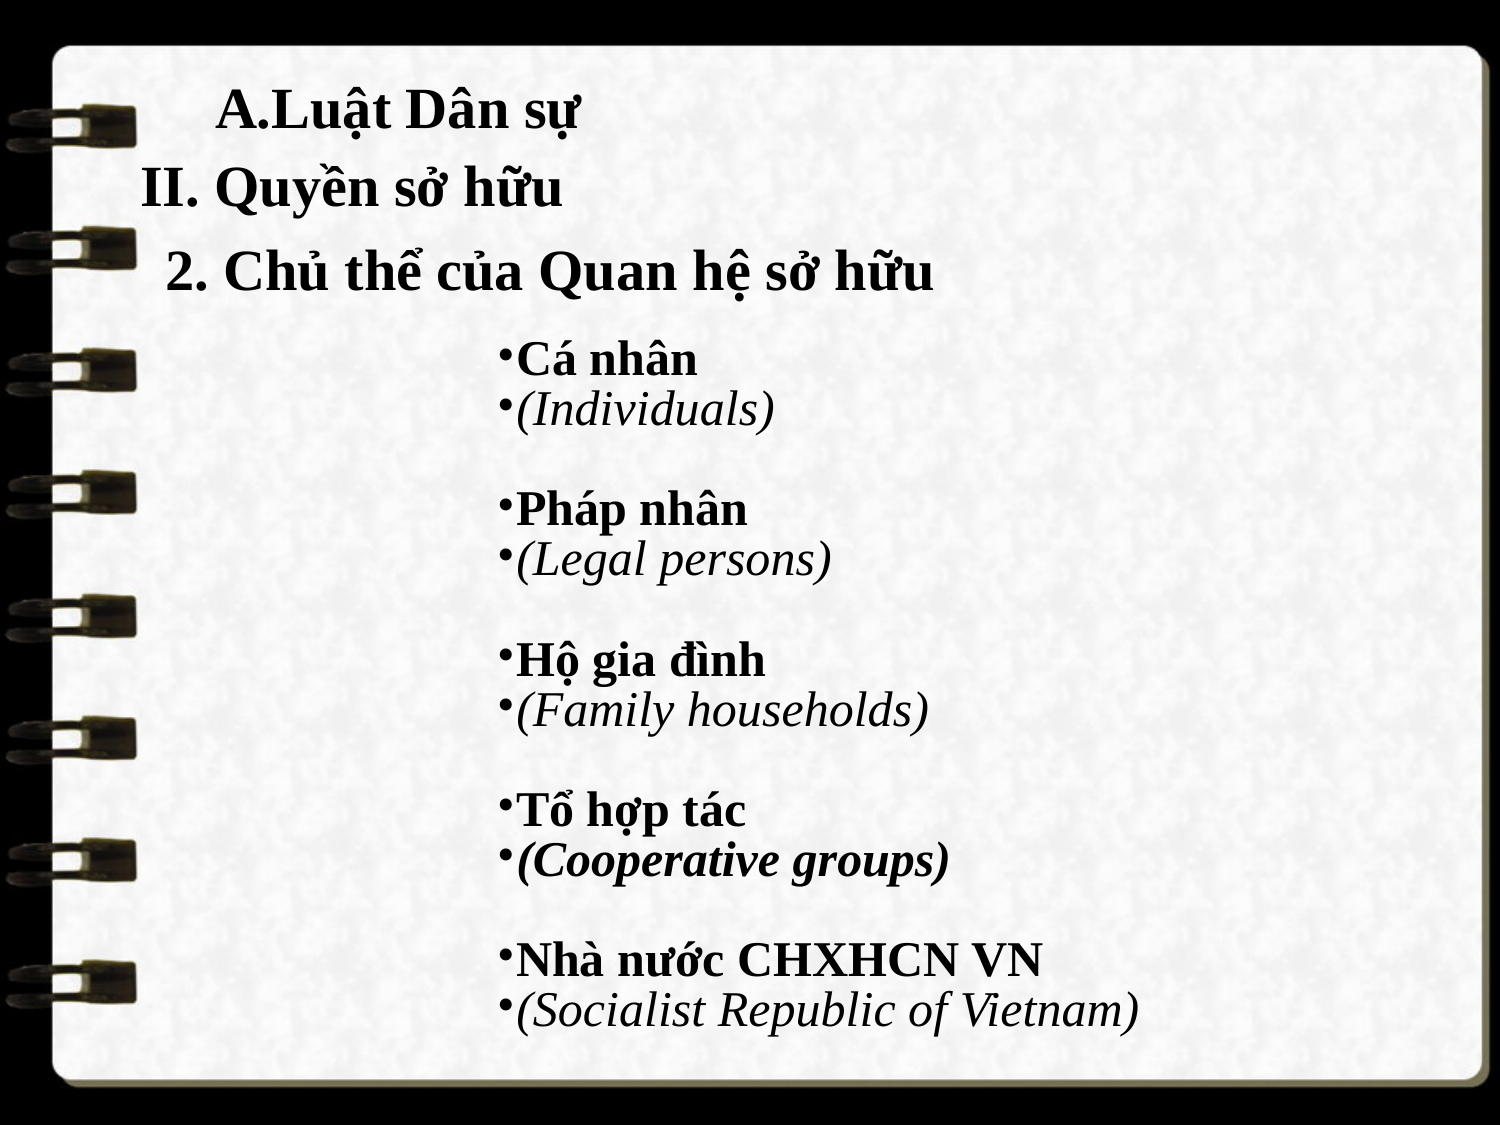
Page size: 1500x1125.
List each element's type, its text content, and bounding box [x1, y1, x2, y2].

text_box 2. Chủ thể của Quan hệ sở hữu [150, 224, 1313, 311]
list A.Luật Dân sự II. Quyền sở hữu [125, 62, 1475, 250]
picture [0, 0, 1500, 1125]
text_box Cá nhân (Individuals) Pháp nhân (Legal persons) Hộ gia đình (Family households) Tổ hợp tác (Cooperative groups) Nhà nước CHXHCN VN (Socialist Republic of Vietnam) [212, 312, 1425, 1063]
